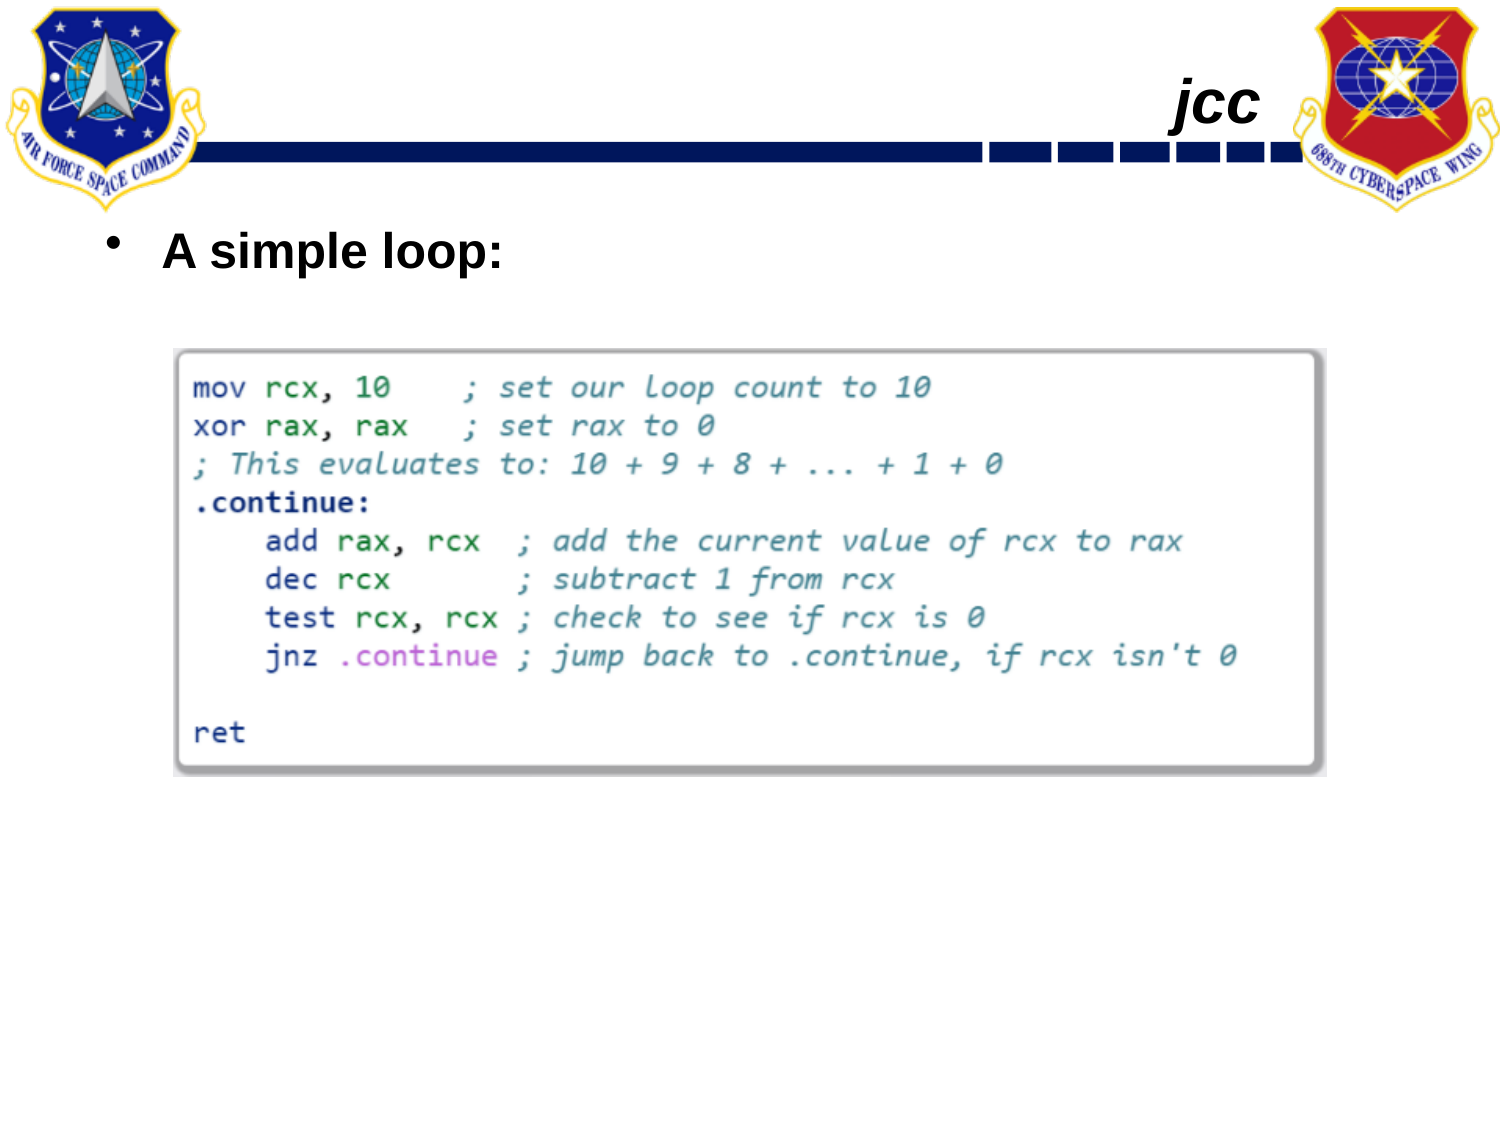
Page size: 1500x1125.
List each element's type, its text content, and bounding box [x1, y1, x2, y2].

title jcc [249, 51, 1276, 142]
picture [1293, 7, 1500, 213]
picture [173, 348, 1327, 777]
list A simple loop: [90, 211, 1453, 989]
picture [0, 0, 213, 218]
